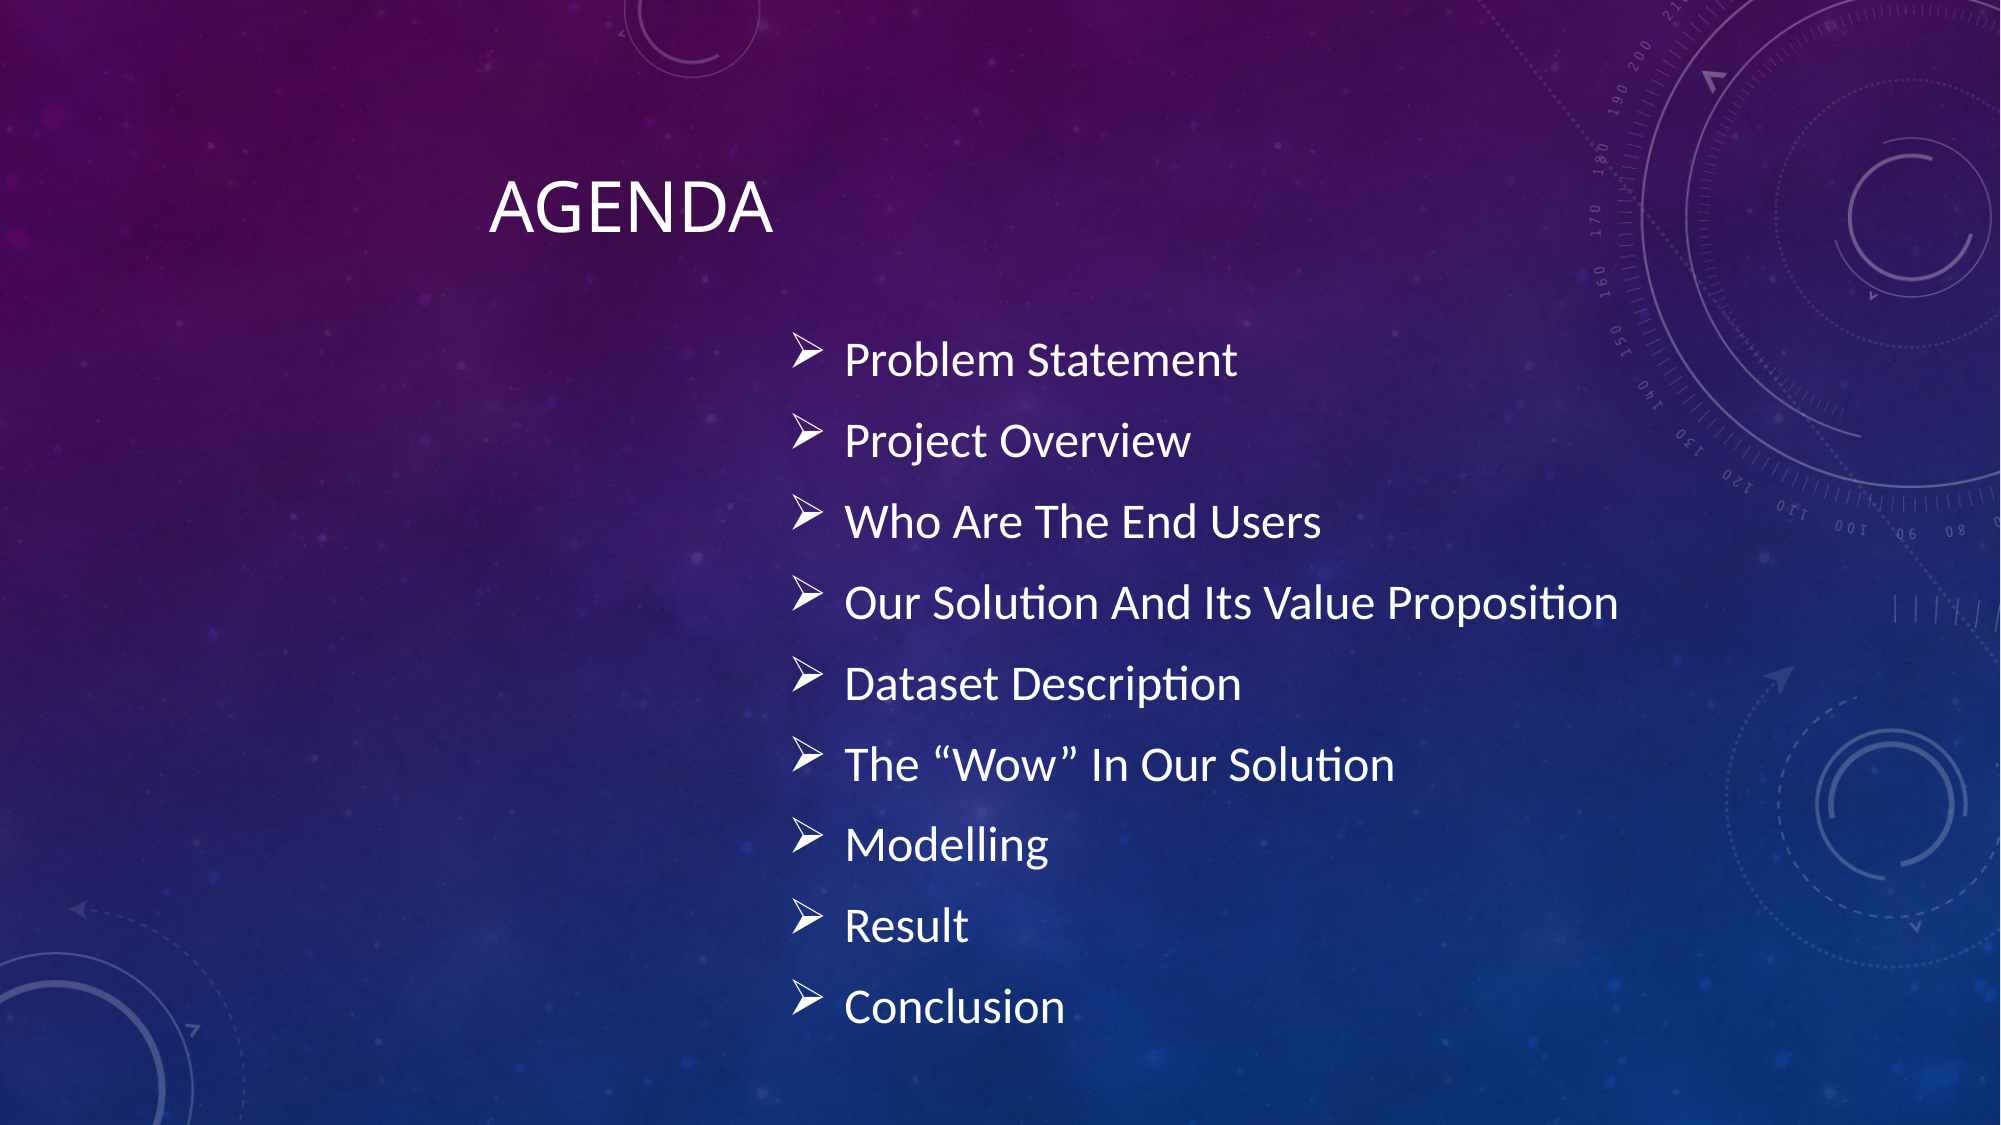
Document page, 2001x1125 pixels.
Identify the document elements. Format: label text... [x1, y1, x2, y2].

title Agenda [474, 153, 943, 255]
list Problem Statement Project Overview Who Are The End Users Our Solution And Its Value Proposition Dataset Description The “Wow” In Our Solution Modelling Result Conclusion [773, 319, 1799, 999]
picture [0, 0, 2001, 1125]
